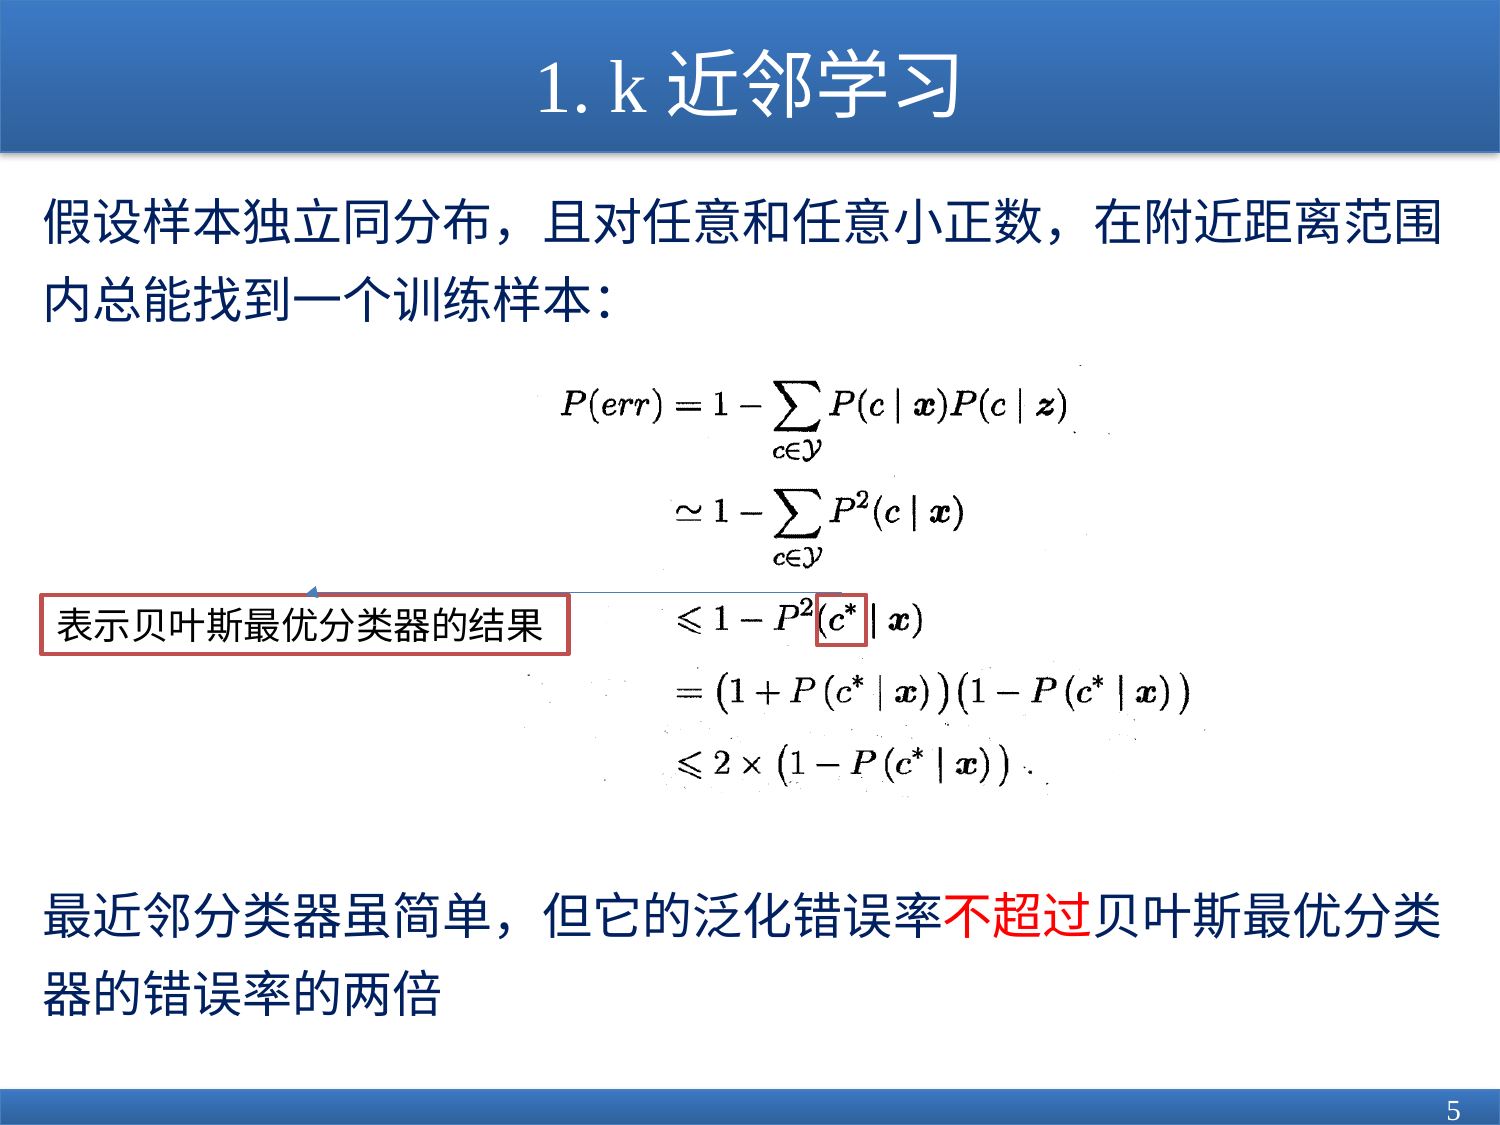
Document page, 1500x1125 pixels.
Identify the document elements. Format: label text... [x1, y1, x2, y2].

picture [524, 365, 1210, 801]
text_box 表示贝叶斯最优分类器的结果 [39, 593, 518, 656]
title 1. k近邻学习 [0, 28, 1500, 136]
slide_number 5 [1126, 1092, 1477, 1125]
